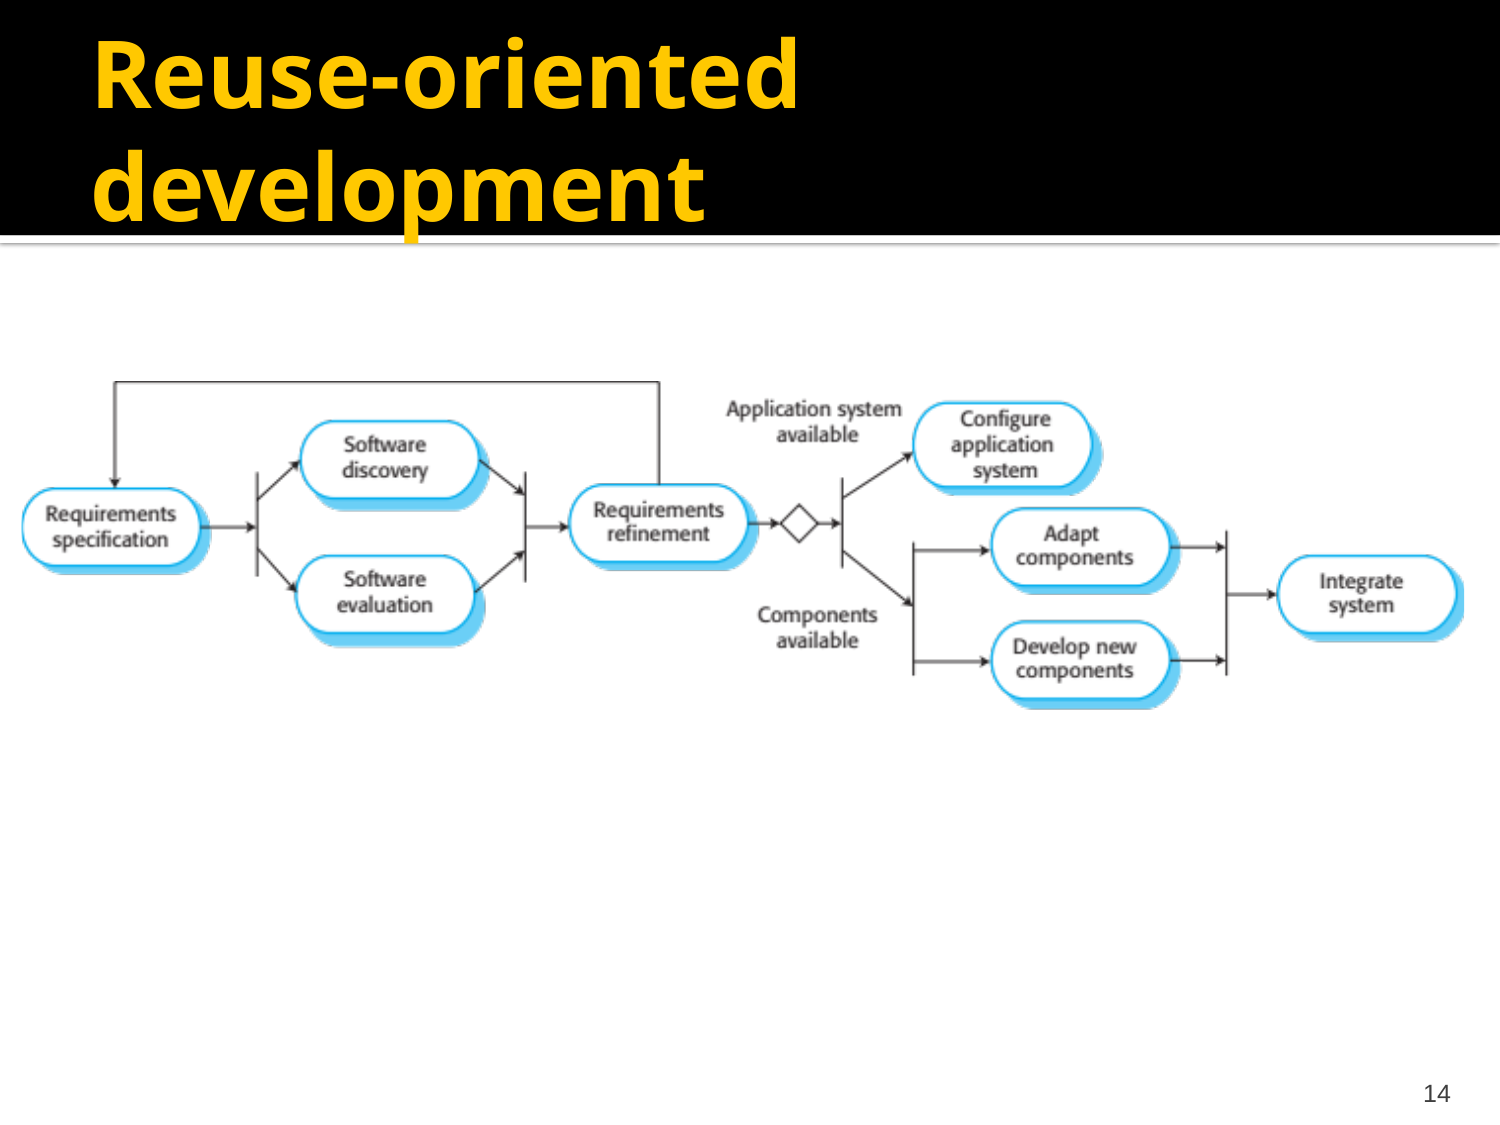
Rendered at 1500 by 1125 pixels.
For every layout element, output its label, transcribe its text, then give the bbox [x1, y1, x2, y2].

picture [21, 381, 1465, 982]
title Reuse-oriented development [75, 24, 1425, 231]
slide_number 14 [1345, 1062, 1467, 1108]
